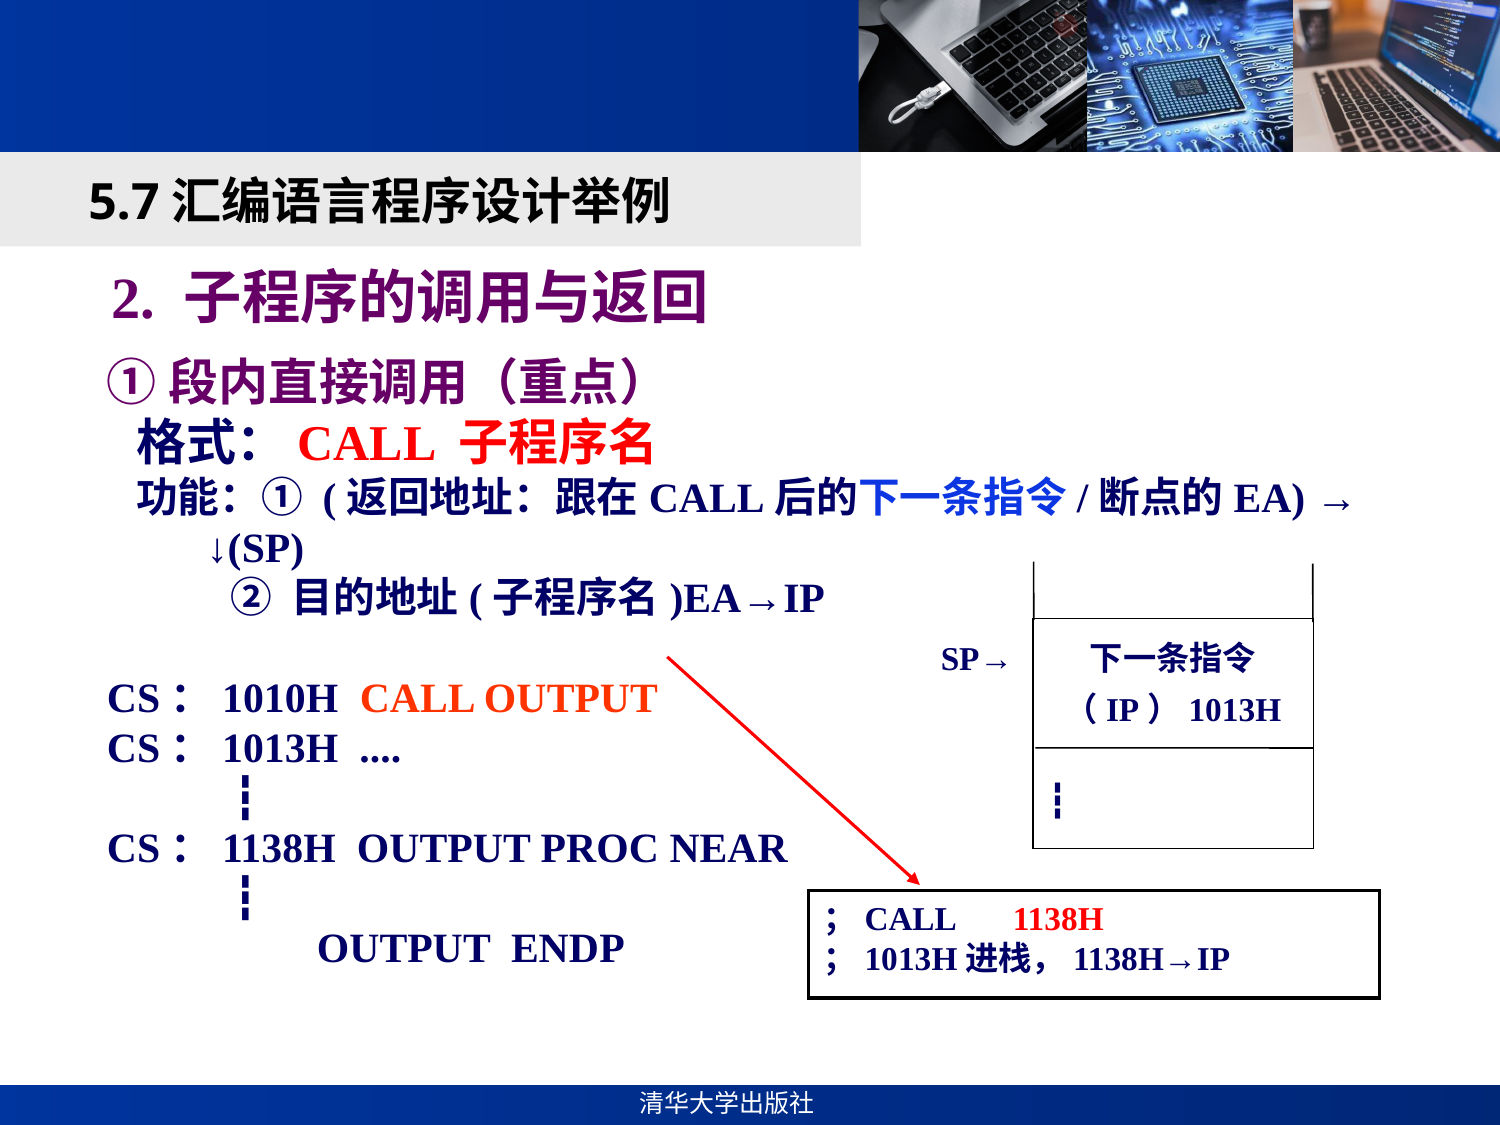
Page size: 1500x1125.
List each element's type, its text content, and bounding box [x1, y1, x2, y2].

list 5.7汇编语言程序设计举例 [73, 162, 1031, 247]
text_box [666, 561, 1381, 999]
text_box 2. 子程序的调用与返回 [96, 200, 1373, 339]
picture [858, 0, 1500, 152]
text_box ①段内直接调用（重点） 格式：CALL 子程序名 功能：① (返回地址：跟在CALL后的下一条指令/断点的EA) → ↓(SP) ② 目的地址(子程序名)EA→IP CS：1010H CALL OUTPUT CS：1013H .... ┇ CS：1138H OUTPUT PROC NEAR ┇ OUTPUT ENDP [92, 343, 1457, 979]
